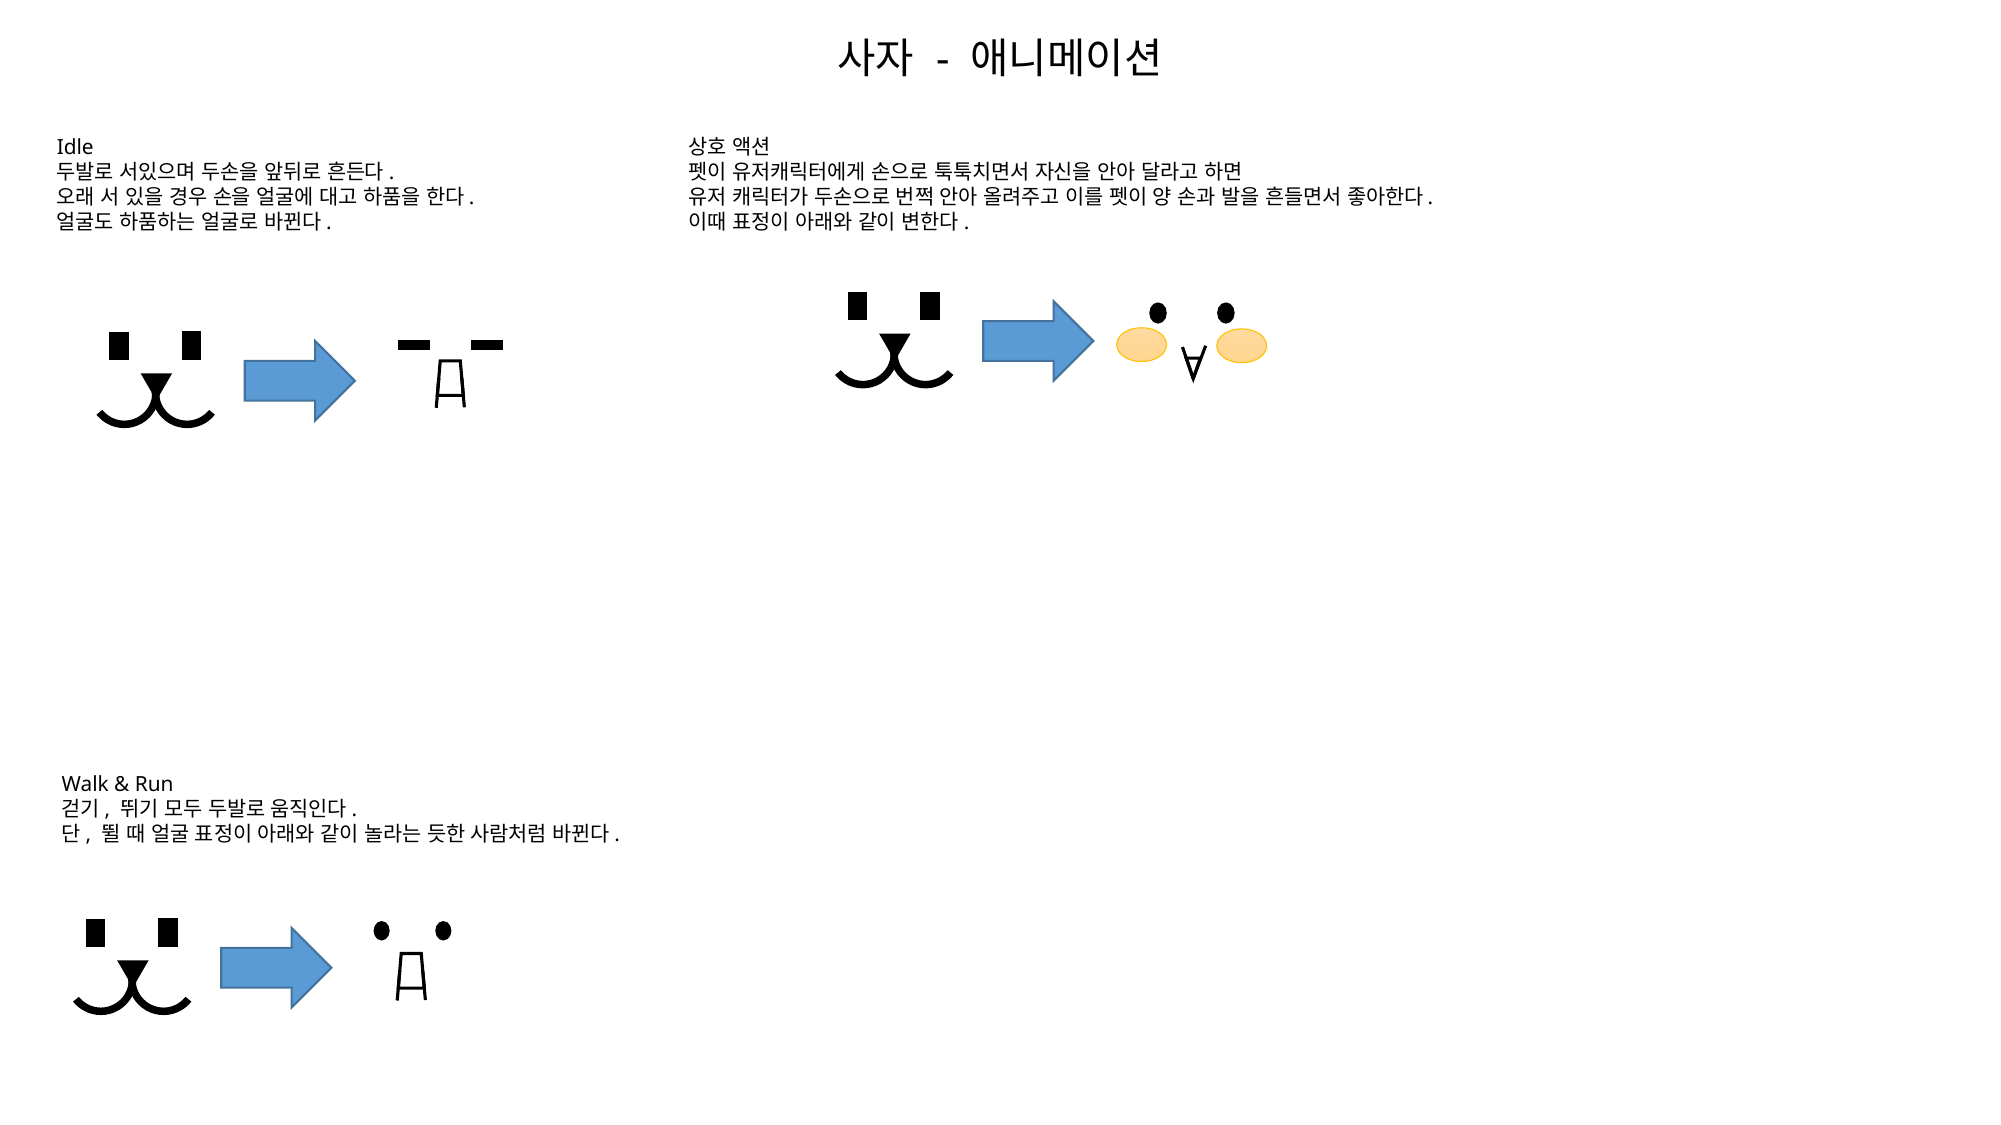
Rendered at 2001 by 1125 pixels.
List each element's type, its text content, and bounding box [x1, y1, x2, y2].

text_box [399, 340, 502, 408]
text_box Walk & Run 걷기, 뛰기 모두 두발로 움직인다. 단, 뛸 때 얼굴 표정이 아래와 같이 놀라는 듯한 사람처럼 바뀐다. [46, 763, 635, 853]
text_box [243, 338, 357, 423]
text_box [982, 298, 1095, 384]
text_box 사자 - 애니메이션 [0, 0, 2000, 121]
text_box Idle 두발로 서있으며 두손을 앞뒤로 흔든다. 오래 서 있을 경우 손을 얼굴에 대고 하품을 한다. 얼굴도 하품하는 얼굴로 바뀐다. [42, 125, 490, 241]
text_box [1116, 303, 1267, 379]
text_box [66, 919, 451, 1015]
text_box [828, 292, 960, 388]
text_box 상호 액션 펫이 유저캐릭터에게 손으로 툭툭치면서 자신을 안아 달라고 하면 유저 캐릭터가 두손으로 번쩍 안아 올려주고 이를 펫이 양 손과 발을 흔들면서 좋아한다. 이때 표정이 아래와 같이 변한다. [673, 125, 1449, 241]
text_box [89, 332, 222, 428]
